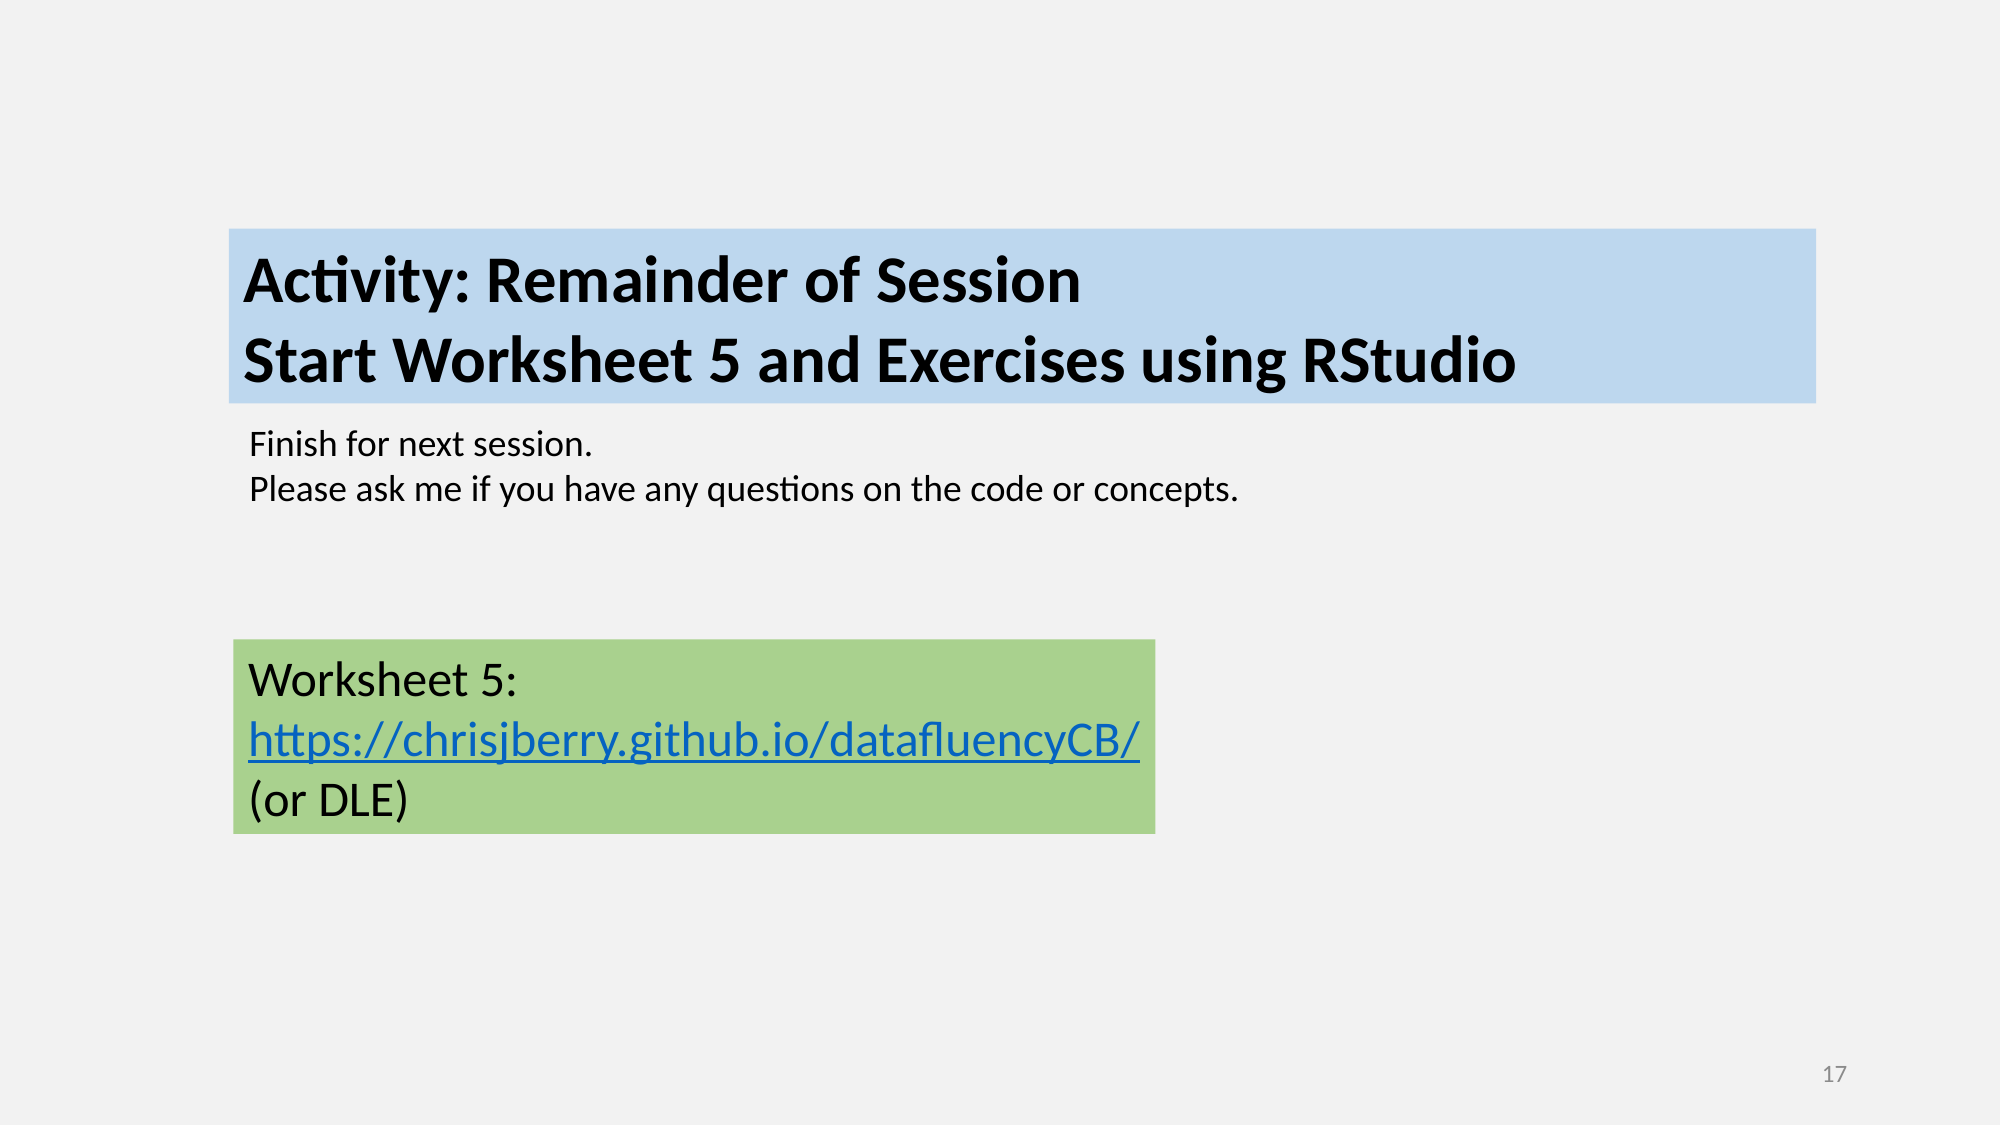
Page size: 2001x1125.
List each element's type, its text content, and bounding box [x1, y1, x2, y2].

text_box Finish for next session. Please ask me if you have any questions on the code or concepts. [234, 412, 1256, 517]
text_box Activity: Remainder of Session Start Worksheet 5 and Exercises using RStudio [228, 228, 1817, 404]
slide_number 17 [1412, 1042, 1863, 1103]
text_box Worksheet 5: https://chrisjberry.github.io/datafluencyCB/ (or DLE) [233, 639, 1156, 834]
